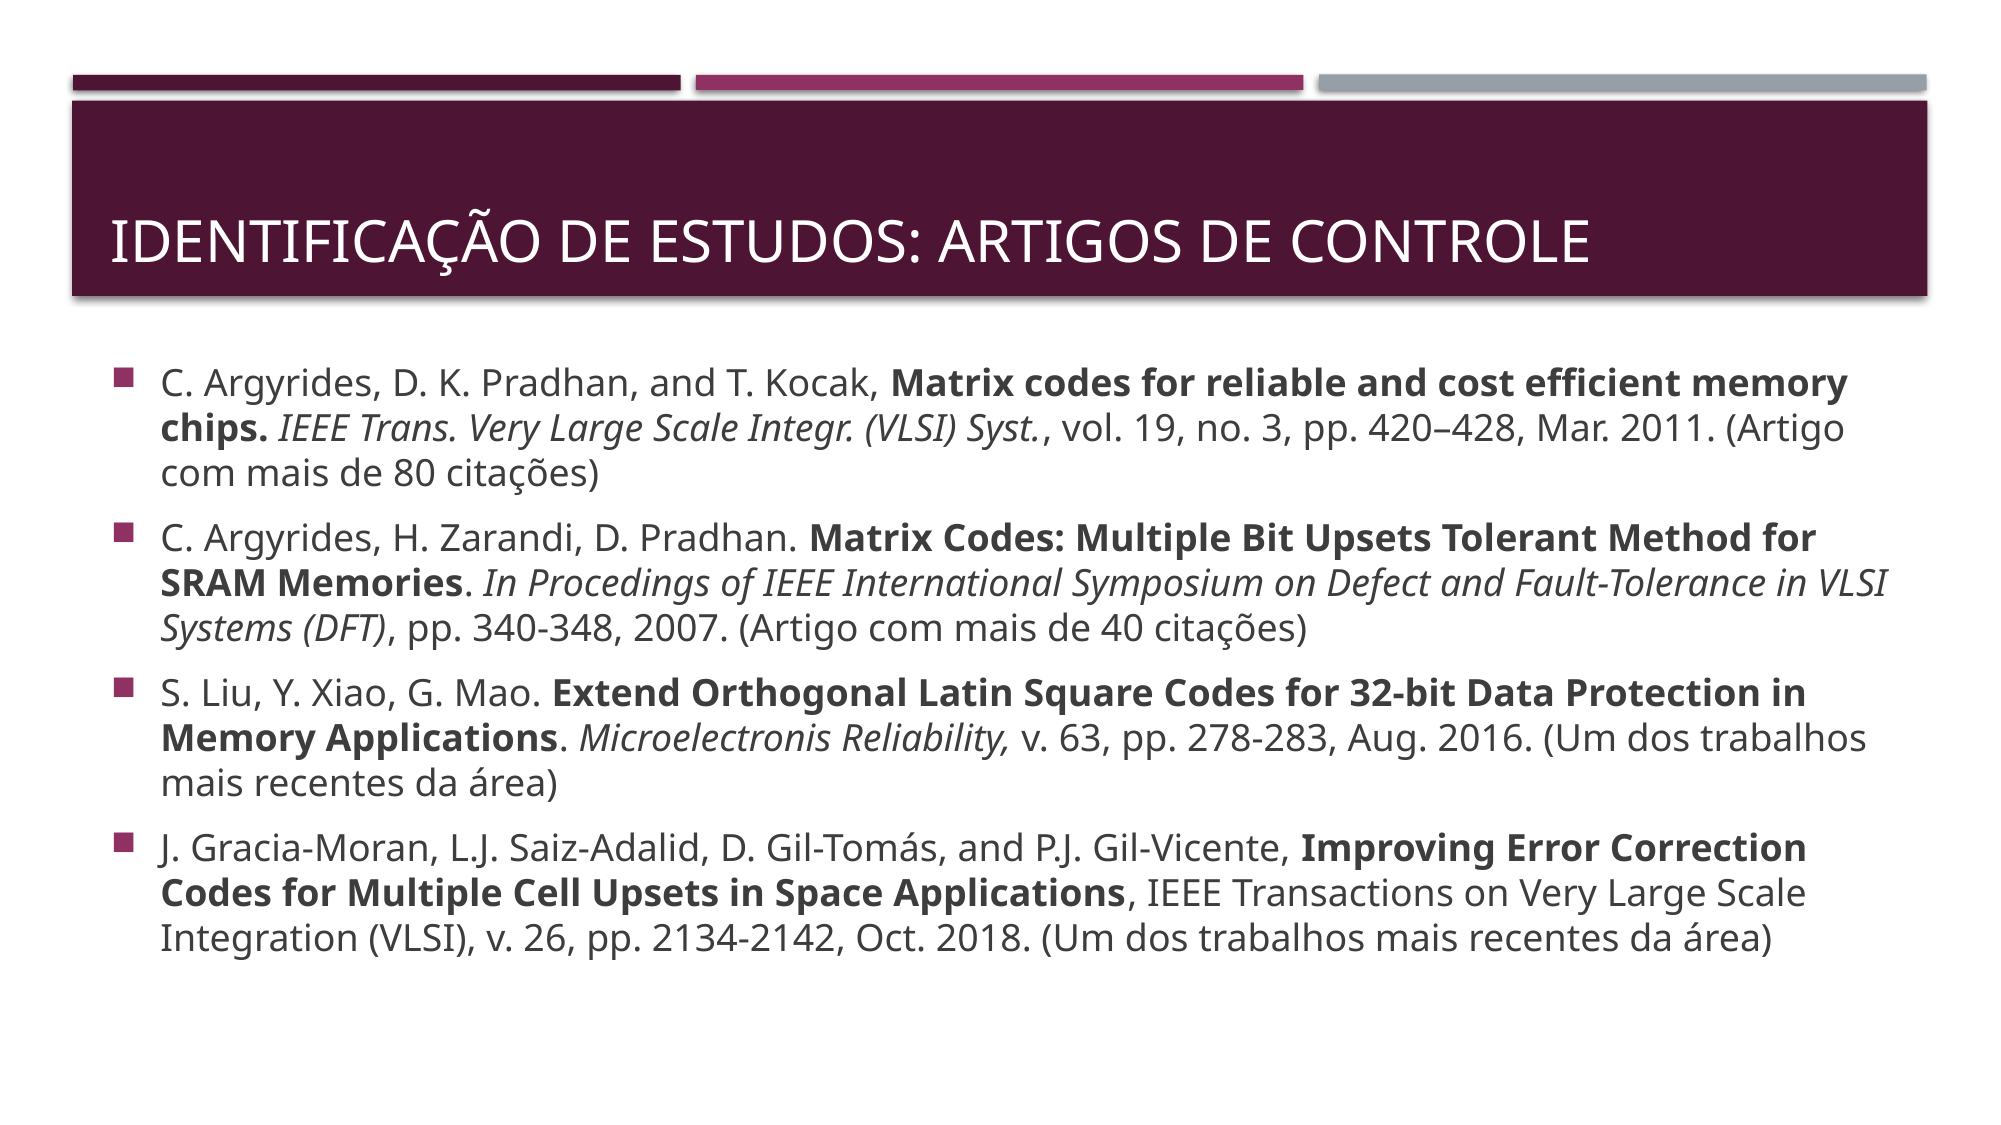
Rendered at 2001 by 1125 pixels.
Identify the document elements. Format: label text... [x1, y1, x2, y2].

list C. Argyrides, D. K. Pradhan, and T. Kocak, Matrix codes for reliable and cost efficient memory chips. IEEE Trans. Very Large Scale Integr. (VLSI) Syst., vol. 19, no. 3, pp. 420–428, Mar. 2011. (Artigo com mais de 80 citações) C. Argyrides, H. Zarandi, D. Pradhan. Matrix Codes: Multiple Bit Upsets Tolerant Method for SRAM Memories. In Procedings of IEEE International Symposium on Defect and Fault-Tolerance in VLSI Systems (DFT), pp. 340-348, 2007. (Artigo com mais de 40 citações) S. Liu, Y. Xiao, G. Mao. Extend Orthogonal Latin Square Codes for 32-bit Data Protection in Memory Applications. Microelectronis Reliability, v. 63, pp. 278-283, Aug. 2016. (Um dos trabalhos mais recentes da área) J. Gracia-Moran, L.J. Saiz-Adalid, D. Gil-Tomás, and P.J. Gil-Vicente, Improving Error Correction Codes for Multiple Cell Upsets in Space Applications, IEEE Transactions on Very Large Scale Integration (VLSI), v. 26, pp. 2134-2142, Oct. 2018. (Um dos trabalhos mais recentes da área) [95, 357, 1905, 962]
title Identificação de Estudos: Artigos de Controle [95, 115, 1905, 282]
